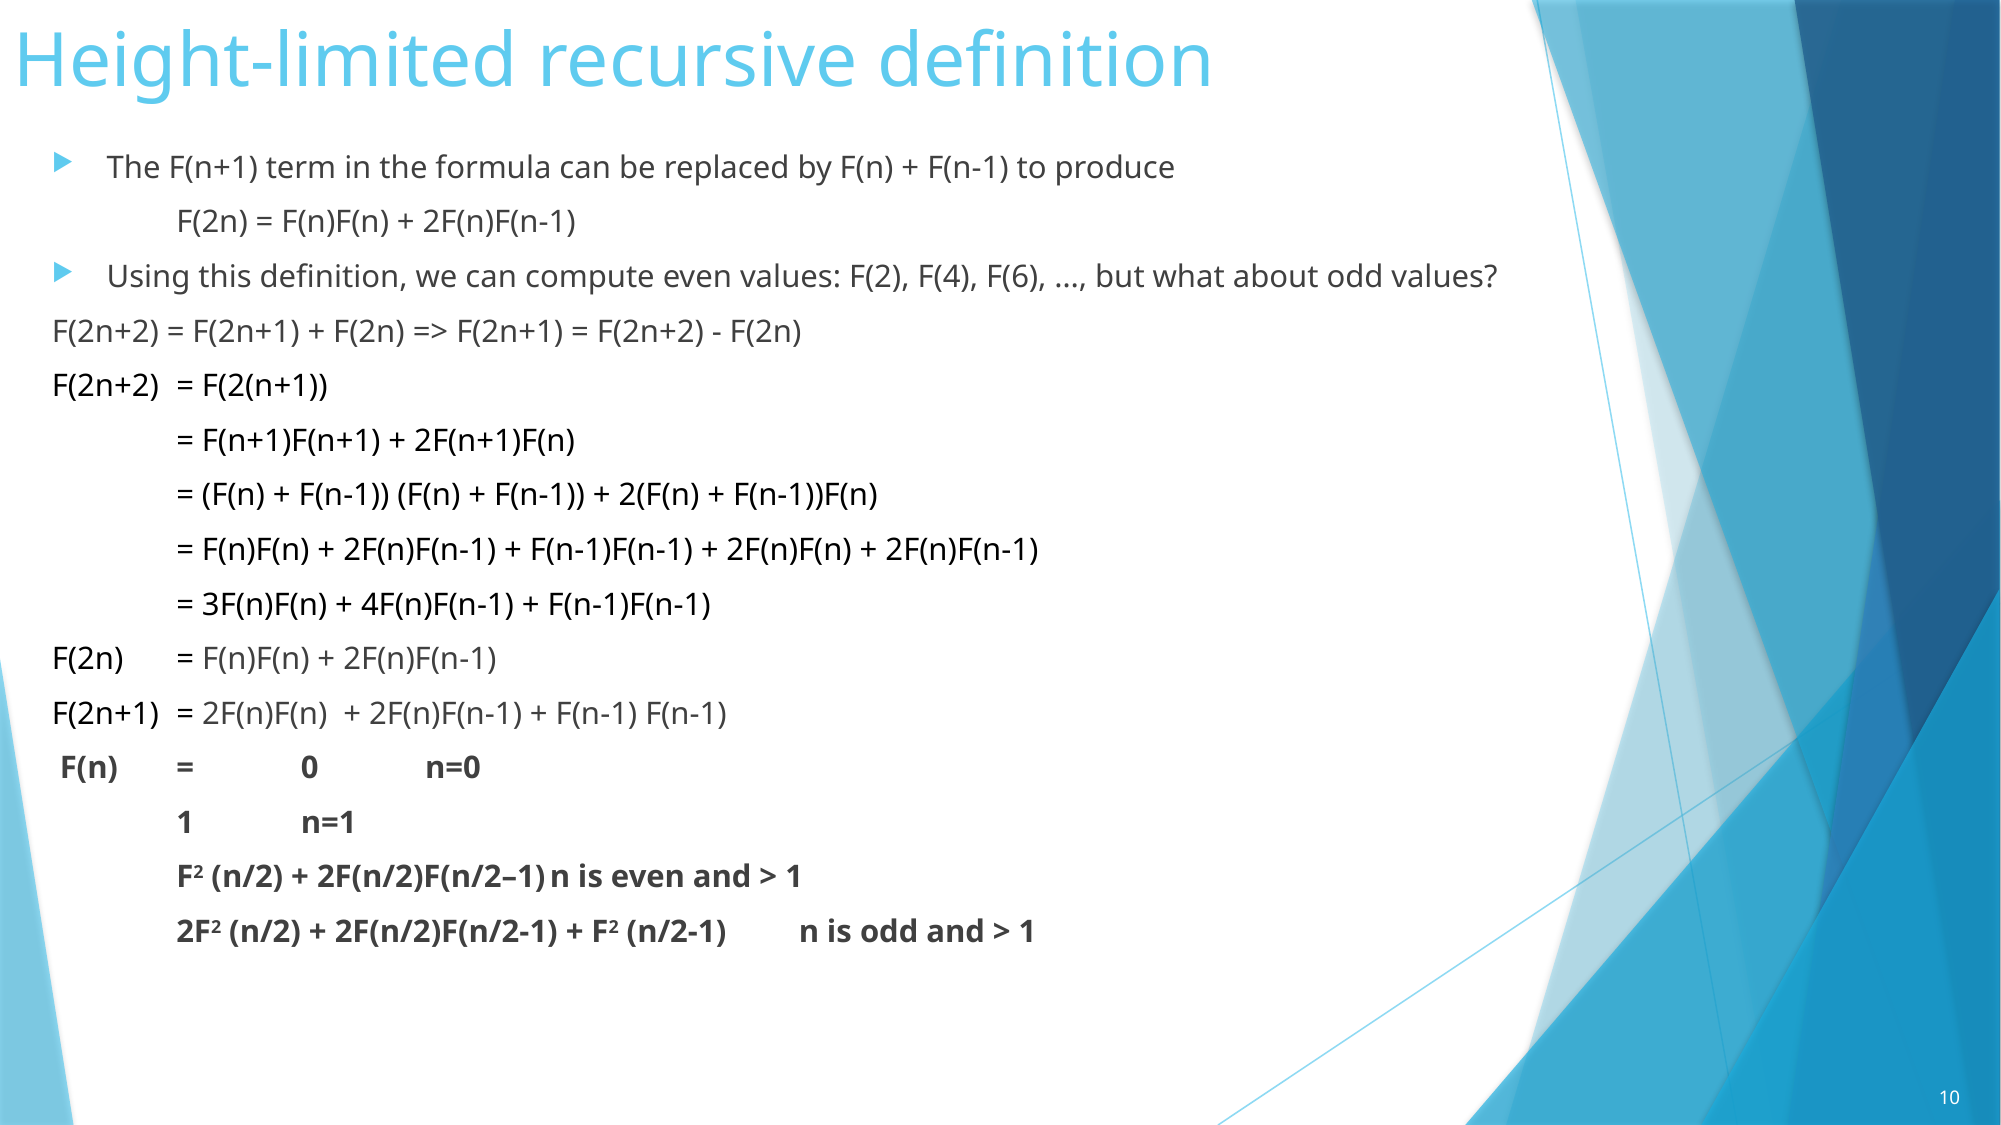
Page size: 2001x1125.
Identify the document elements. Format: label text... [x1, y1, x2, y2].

title Height-limited recursive definition [0, 3, 1537, 125]
slide_number 10 [1863, 1073, 1976, 1124]
list The F(n+1) term in the formula can be replaced by F(n) + F(n-1) to produce F(2n) = F(n)F(n) + 2F(n)F(n-1) Using this definition, we can compute even values: F(2), F(4), F(6), …, but what about odd values? F(2n+2) = F(2n+1) + F(2n) => F(2n+1) = F(2n+2) - F(2n) F(2n+2) = F(2(n+1)) = F(n+1)F(n+1) + 2F(n+1)F(n) = (F(n) + F(n-1)) (F(n) + F(n-1)) + 2(F(n) + F(n-1))F(n) = F(n)F(n) + 2F(n)F(n-1) + F(n-1)F(n-1) + 2F(n)F(n) + 2F(n)F(n-1) = 3F(n)F(n) + 4F(n)F(n-1) + F(n-1)F(n-1) F(2n) = F(n)F(n) + 2F(n)F(n-1) F(2n+1) = 2F(n)F(n) + 2F(n)F(n-1) + F(n-1) F(n-1) F(n) = 0 n=0 1 n=1 F2 (n/2) + 2F(n/2)F(n/2–1) n is even and > 1 2F2 (n/2) + 2F(n/2)F(n/2-1) + F2 (n/2-1) n is odd and > 1 [36, 139, 1531, 970]
